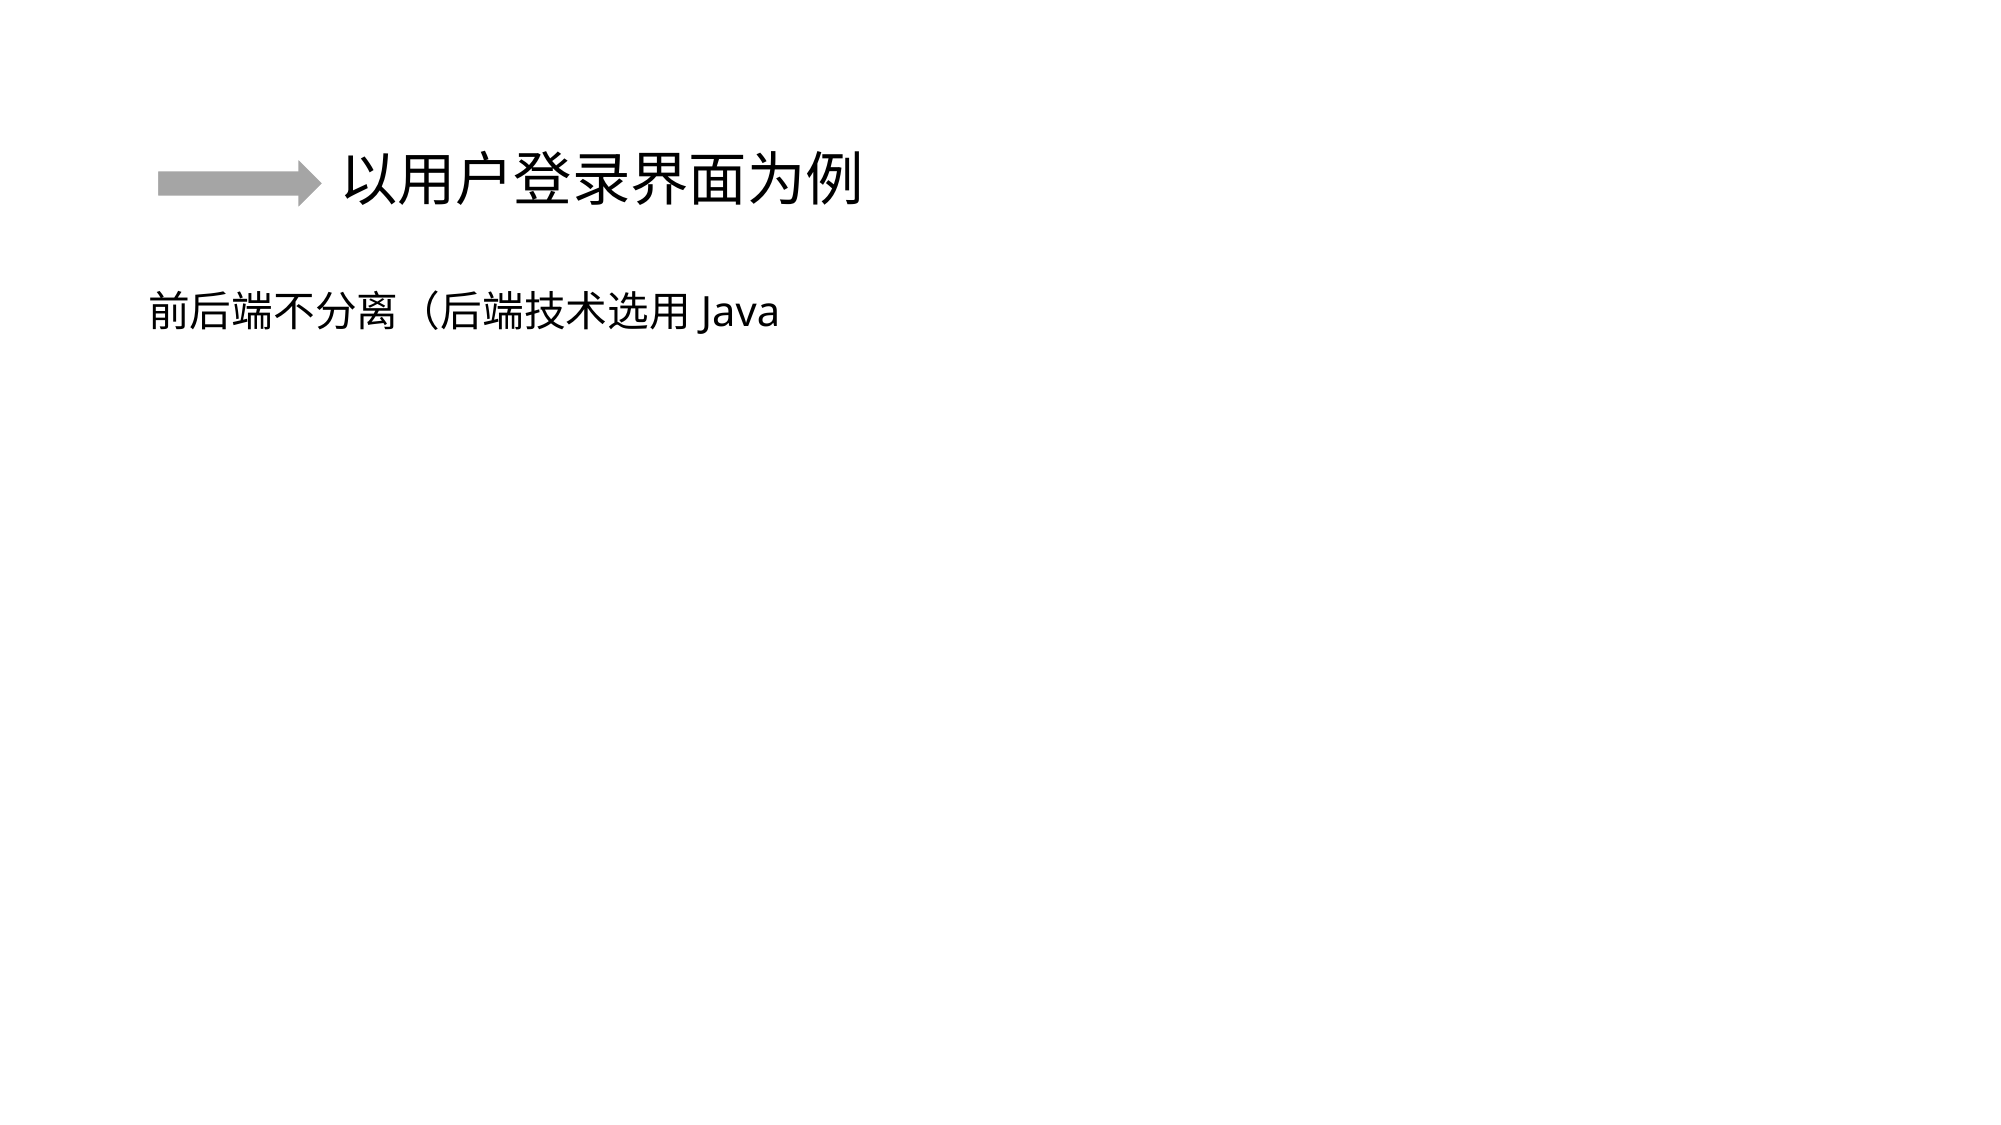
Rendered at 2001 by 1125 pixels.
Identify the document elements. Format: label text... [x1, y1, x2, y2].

text_box 前后端不分离（后端技术选用Java [133, 277, 1884, 393]
text_box [146, 152, 327, 215]
title 以用户登录界面为例 [324, 85, 1863, 277]
